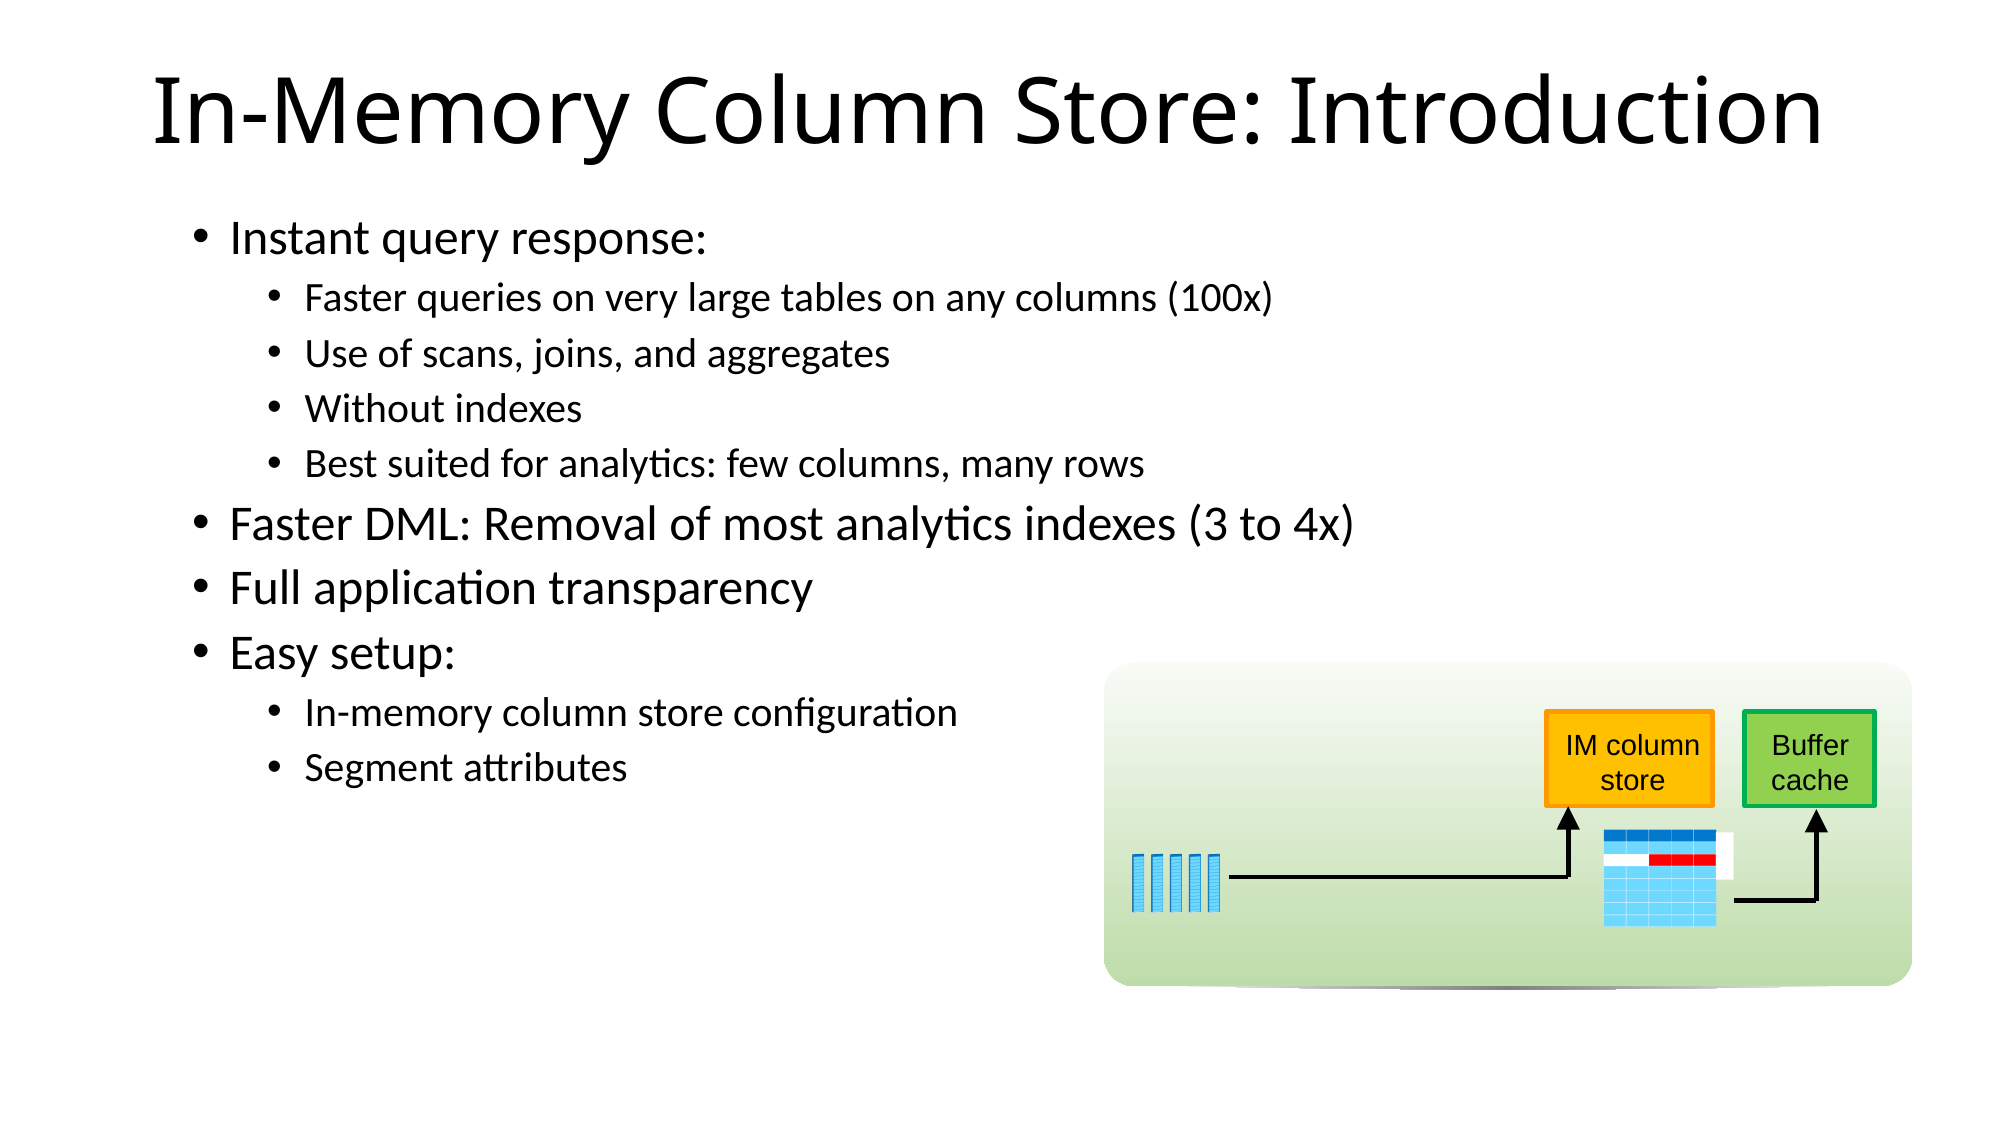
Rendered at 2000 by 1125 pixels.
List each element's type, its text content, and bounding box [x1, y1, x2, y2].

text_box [1131, 711, 1888, 927]
title In-Memory Column Store: Introduction [137, 59, 1862, 203]
list Instant query response: Faster queries on very large tables on any columns (100x) Use of scans, joins, and aggregates Without indexes Best suited for analytics: few columns, many rows Faster DML: Removal of most analytics indexes (3 to 4x) Full application transparency Easy setup: In-memory column store configuration Segment attributes [102, 203, 1898, 845]
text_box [1103, 662, 1913, 990]
